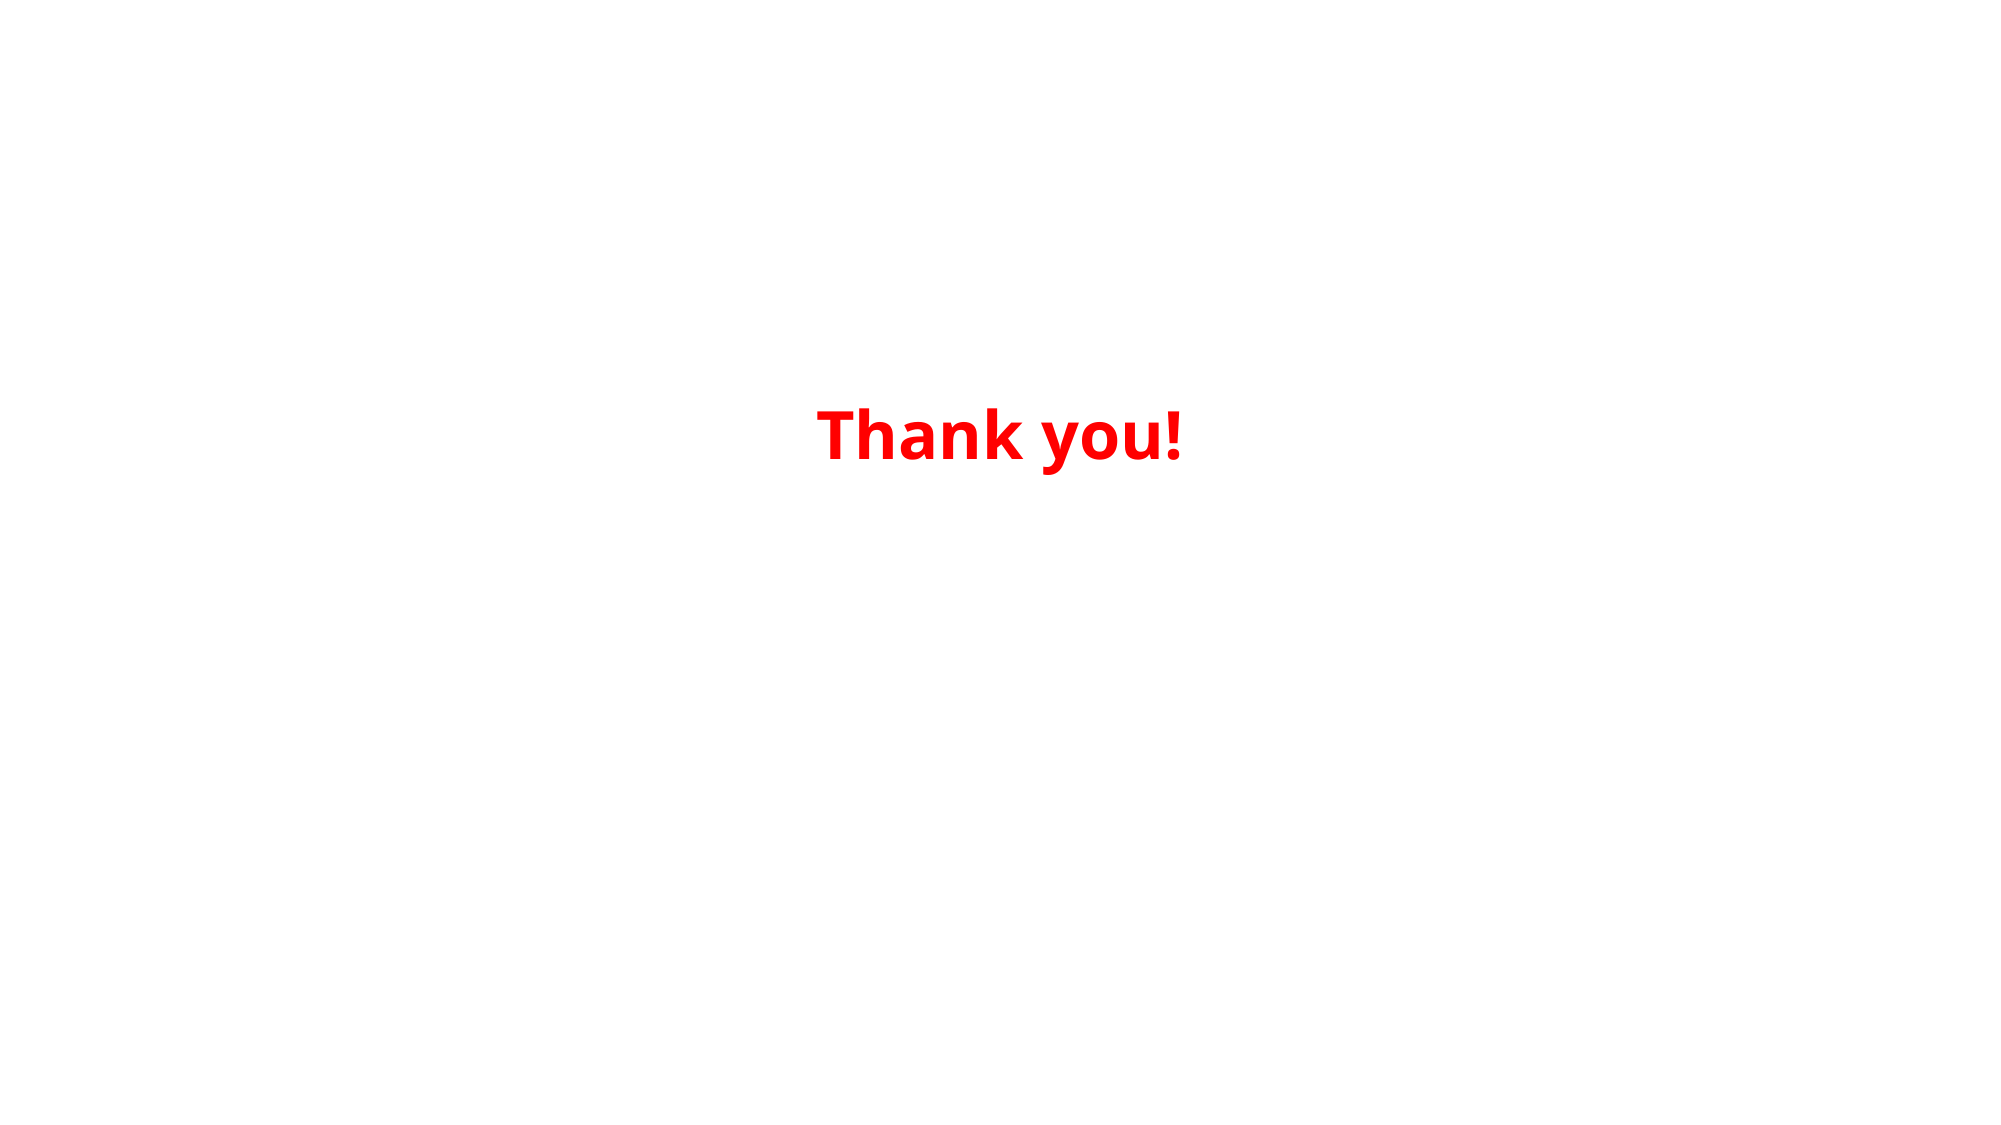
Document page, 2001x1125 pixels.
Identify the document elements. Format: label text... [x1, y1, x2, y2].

text_box Thank you! [55, 385, 1945, 481]
